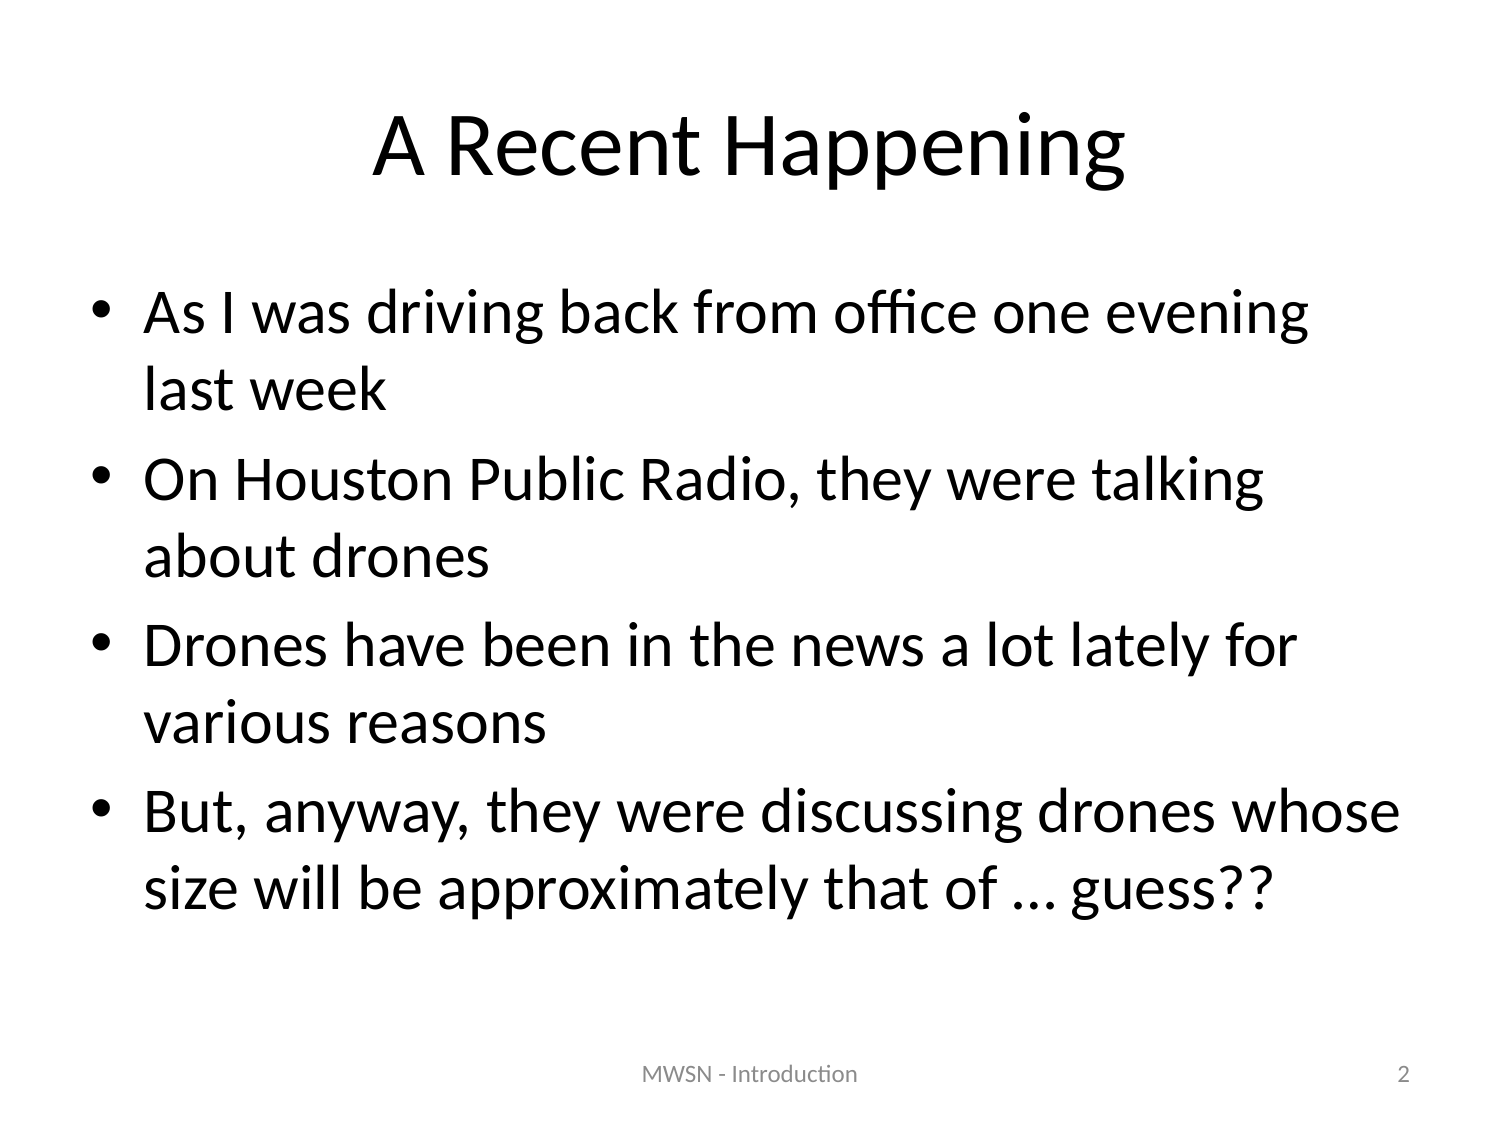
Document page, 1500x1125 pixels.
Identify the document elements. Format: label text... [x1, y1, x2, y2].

title A Recent Happening [75, 45, 1425, 233]
footer MWSN - Introduction [512, 1042, 988, 1103]
list As I was driving back from office one evening last week On Houston Public Radio, they were talking about drones Drones have been in the news a lot lately for various reasons But, anyway, they were discussing drones whose size will be approximately that of … guess?? [75, 262, 1425, 1005]
slide_number 2 [1074, 1042, 1425, 1103]
